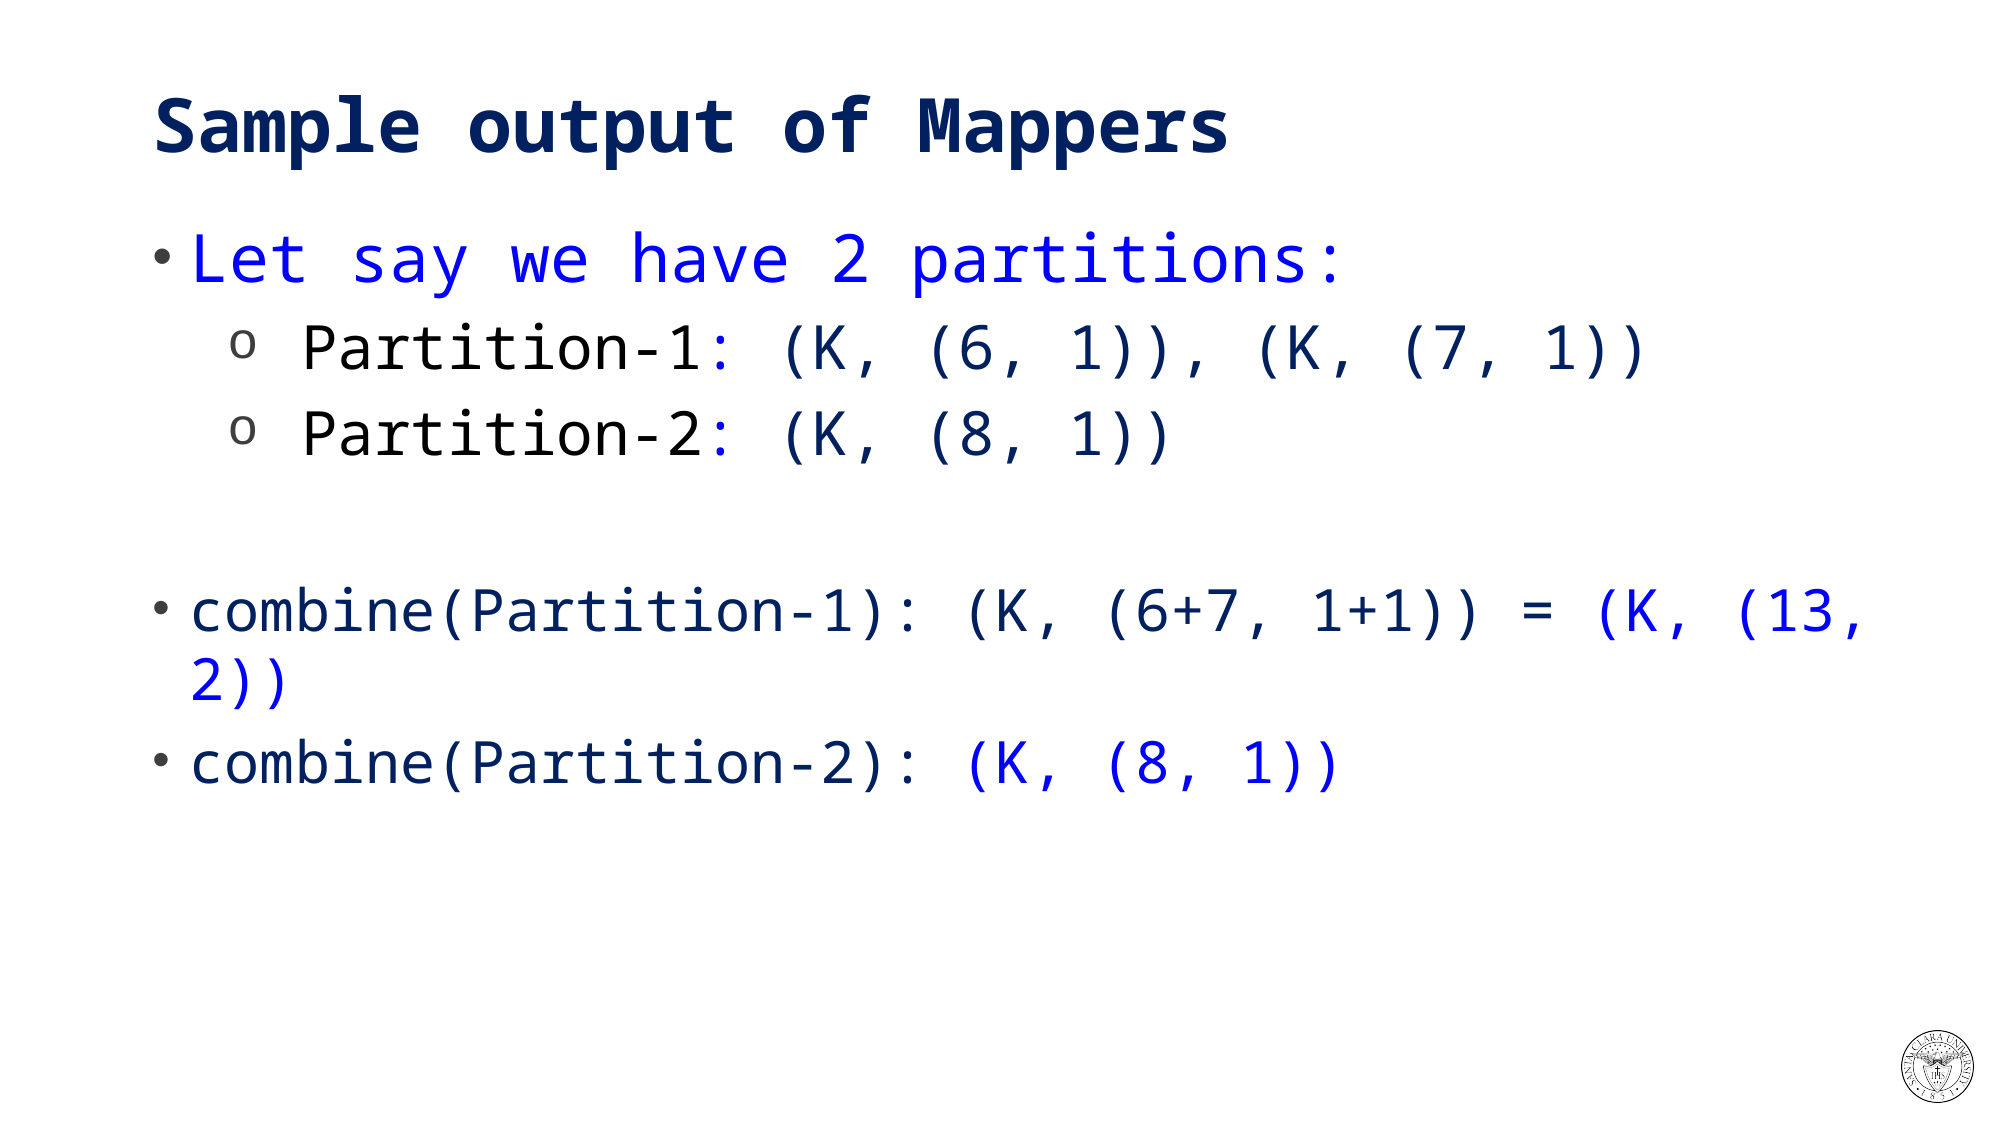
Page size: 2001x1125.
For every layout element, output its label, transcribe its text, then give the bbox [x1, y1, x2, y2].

title Sample output of Mappers [137, 59, 1863, 176]
list Let say we have 2 partitions: Partition-1: (K, (6, 1)), (K, (7, 1)) Partition-2: (K, (8, 1)) combine(Partition-1): (K, (6+7, 1+1)) = (K, (13, 2)) combine(Partition-2): (K, (8, 1)) [137, 208, 1907, 1014]
picture [1901, 1030, 1974, 1103]
